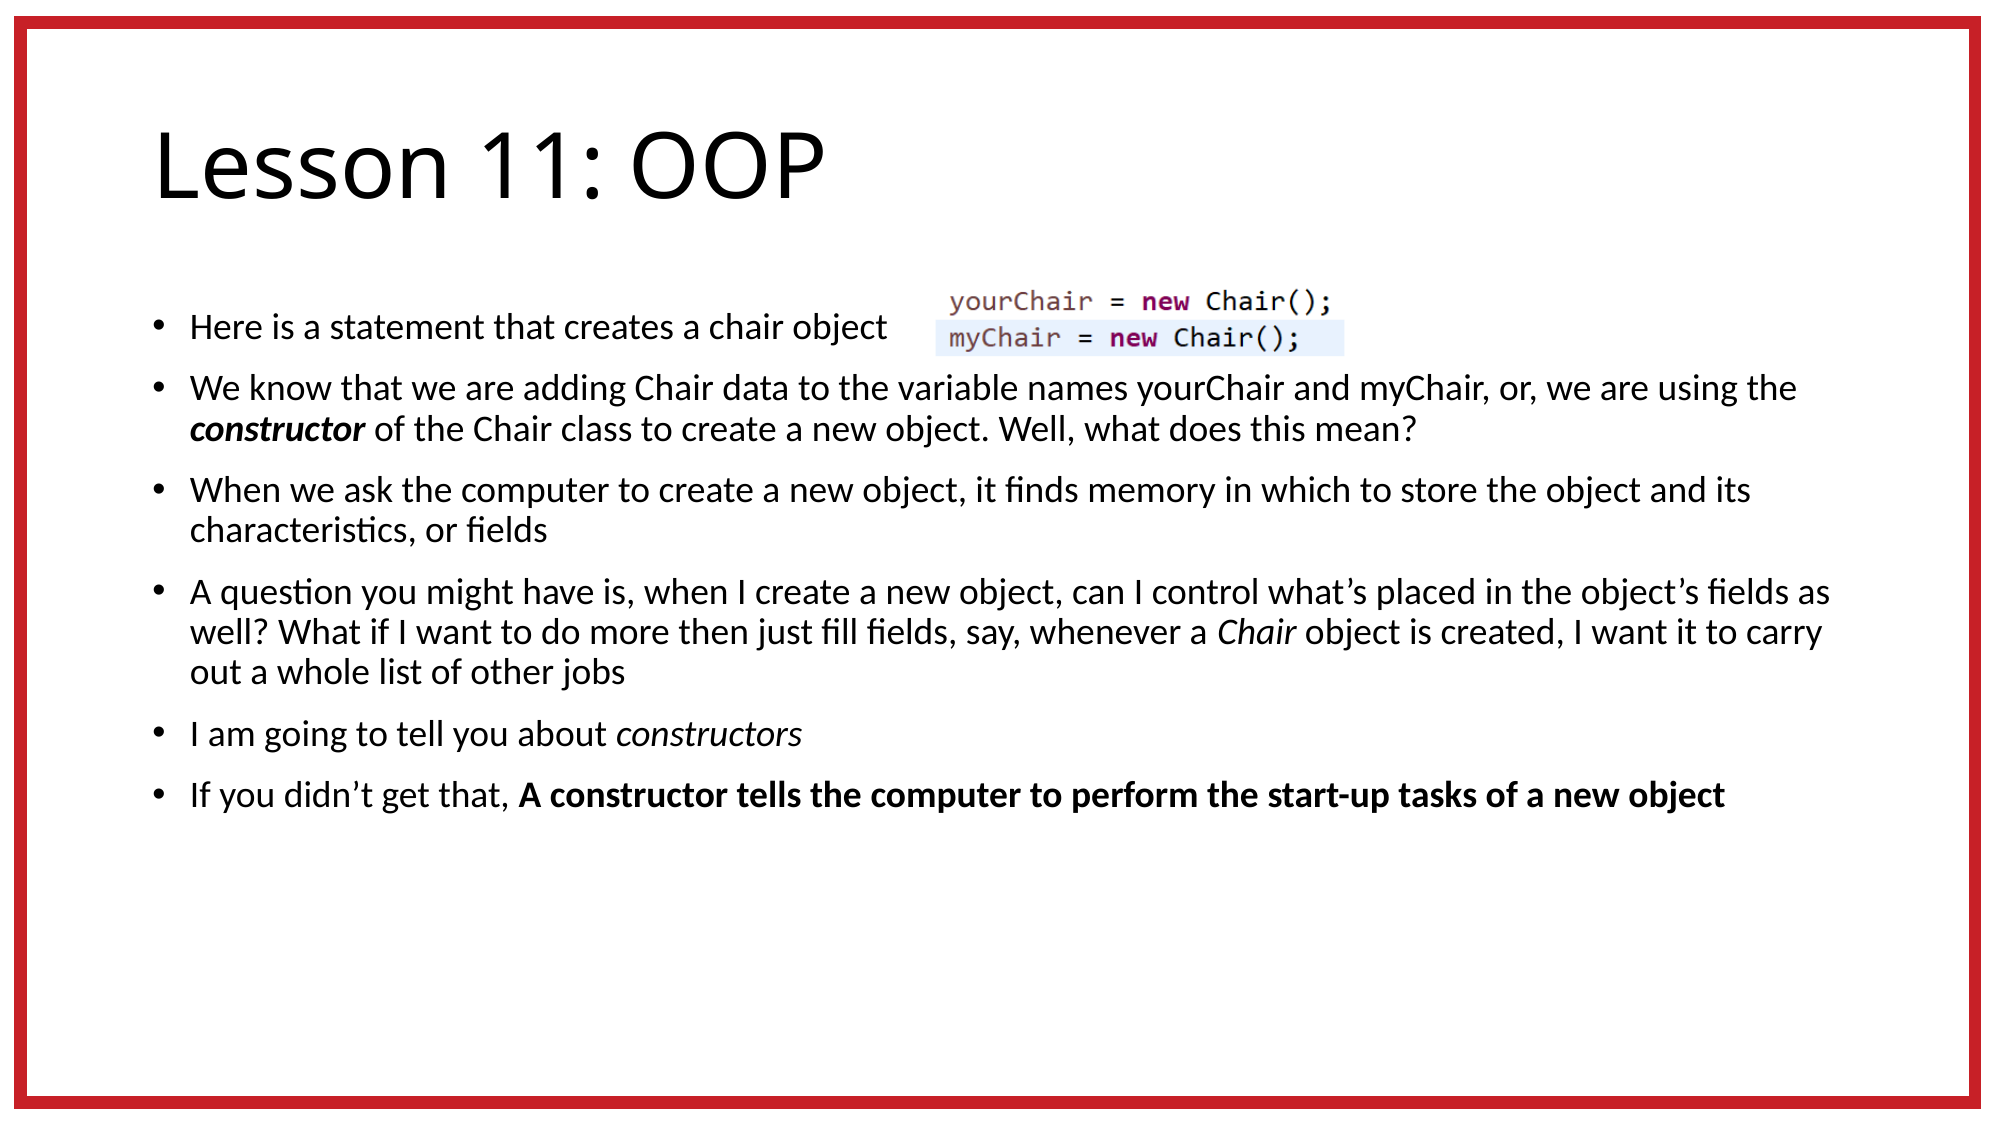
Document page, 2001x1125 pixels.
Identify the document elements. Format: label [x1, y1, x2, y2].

picture [935, 277, 1345, 374]
text_box [19, 21, 1976, 1103]
